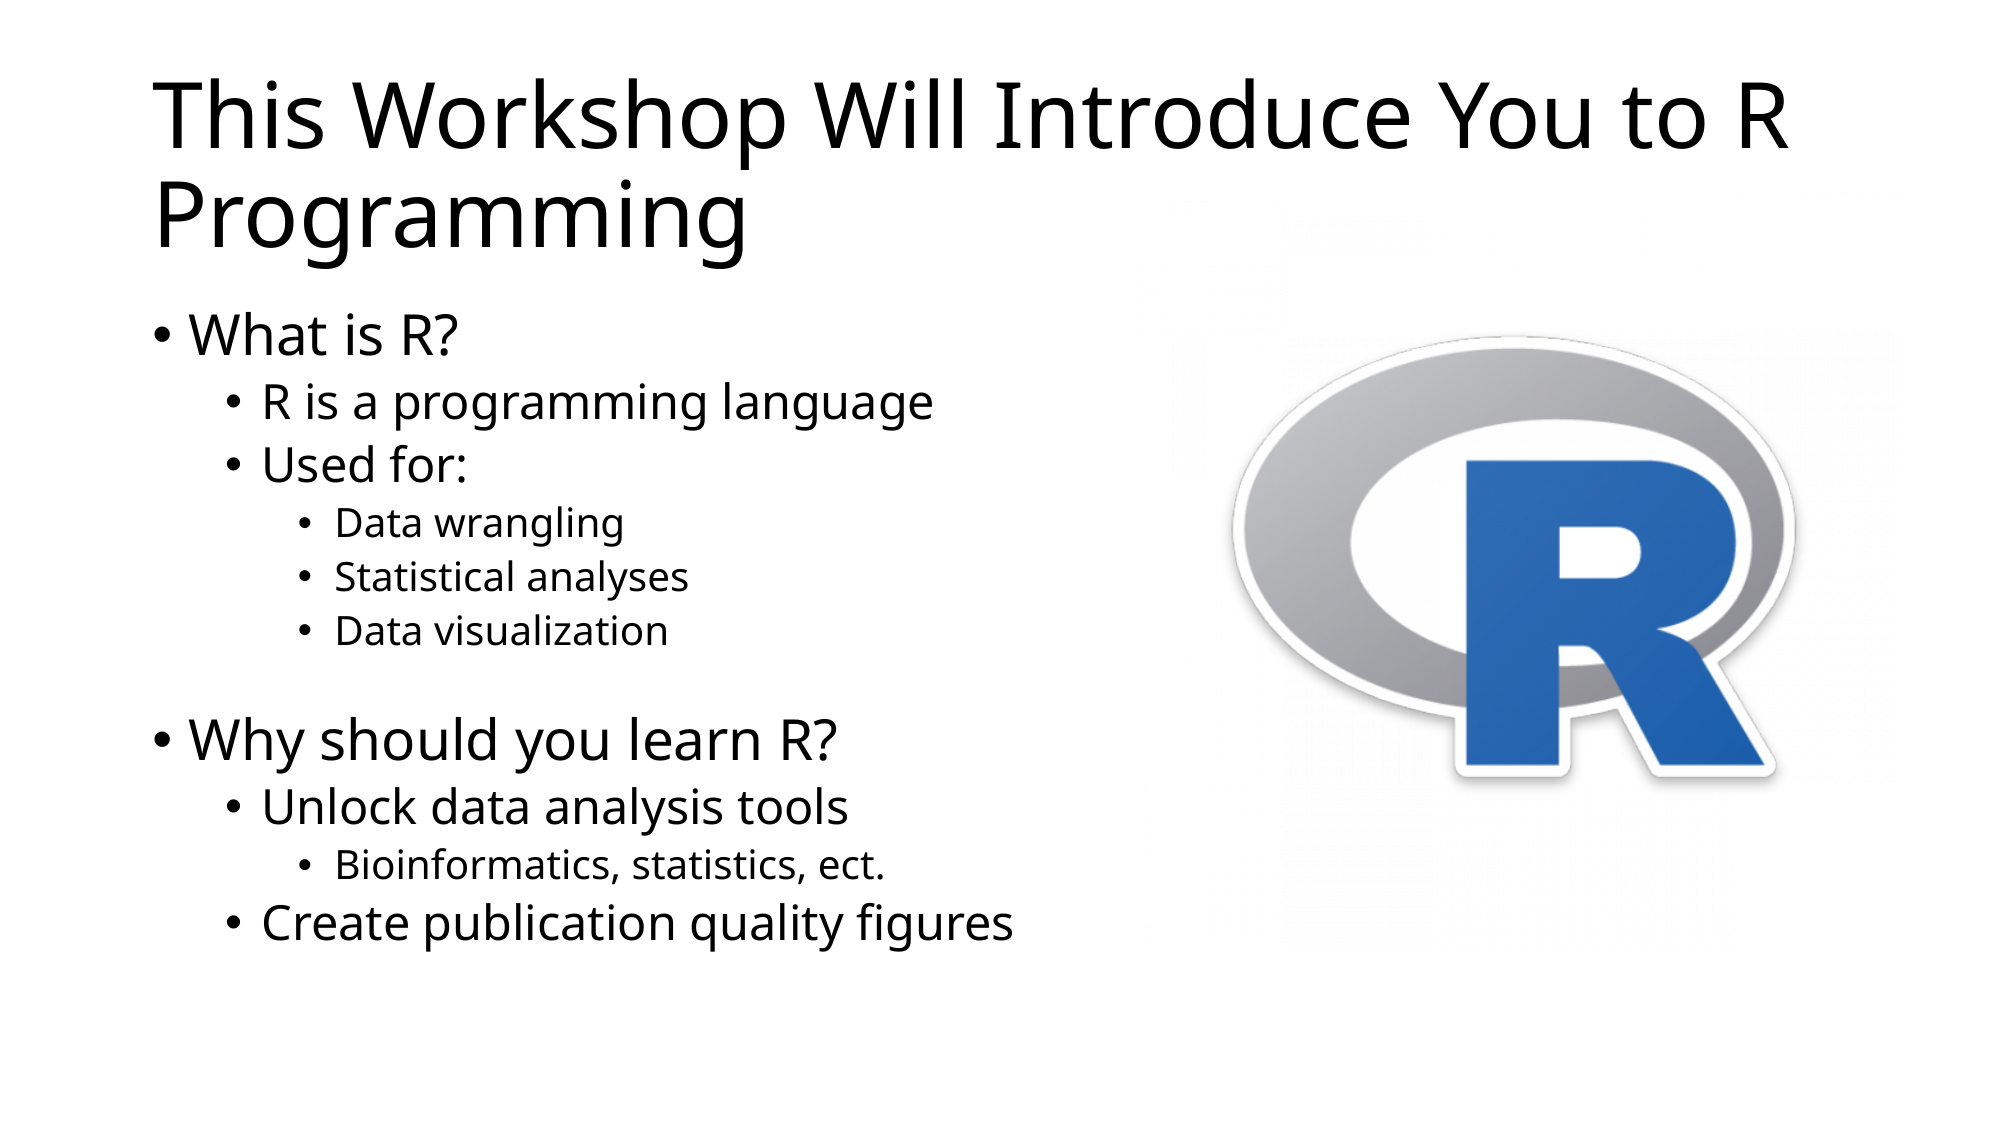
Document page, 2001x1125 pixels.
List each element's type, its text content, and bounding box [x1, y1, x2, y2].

list What is R? R is a programming language Used for: Data wrangling Statistical analyses Data visualization Why should you learn R? Unlock data analysis tools Bioinformatics, statistics, ect. Create publication quality figures [137, 299, 1863, 1066]
picture [1130, 179, 1898, 946]
title This Workshop Will Introduce You to R Programming [137, 59, 1863, 278]
